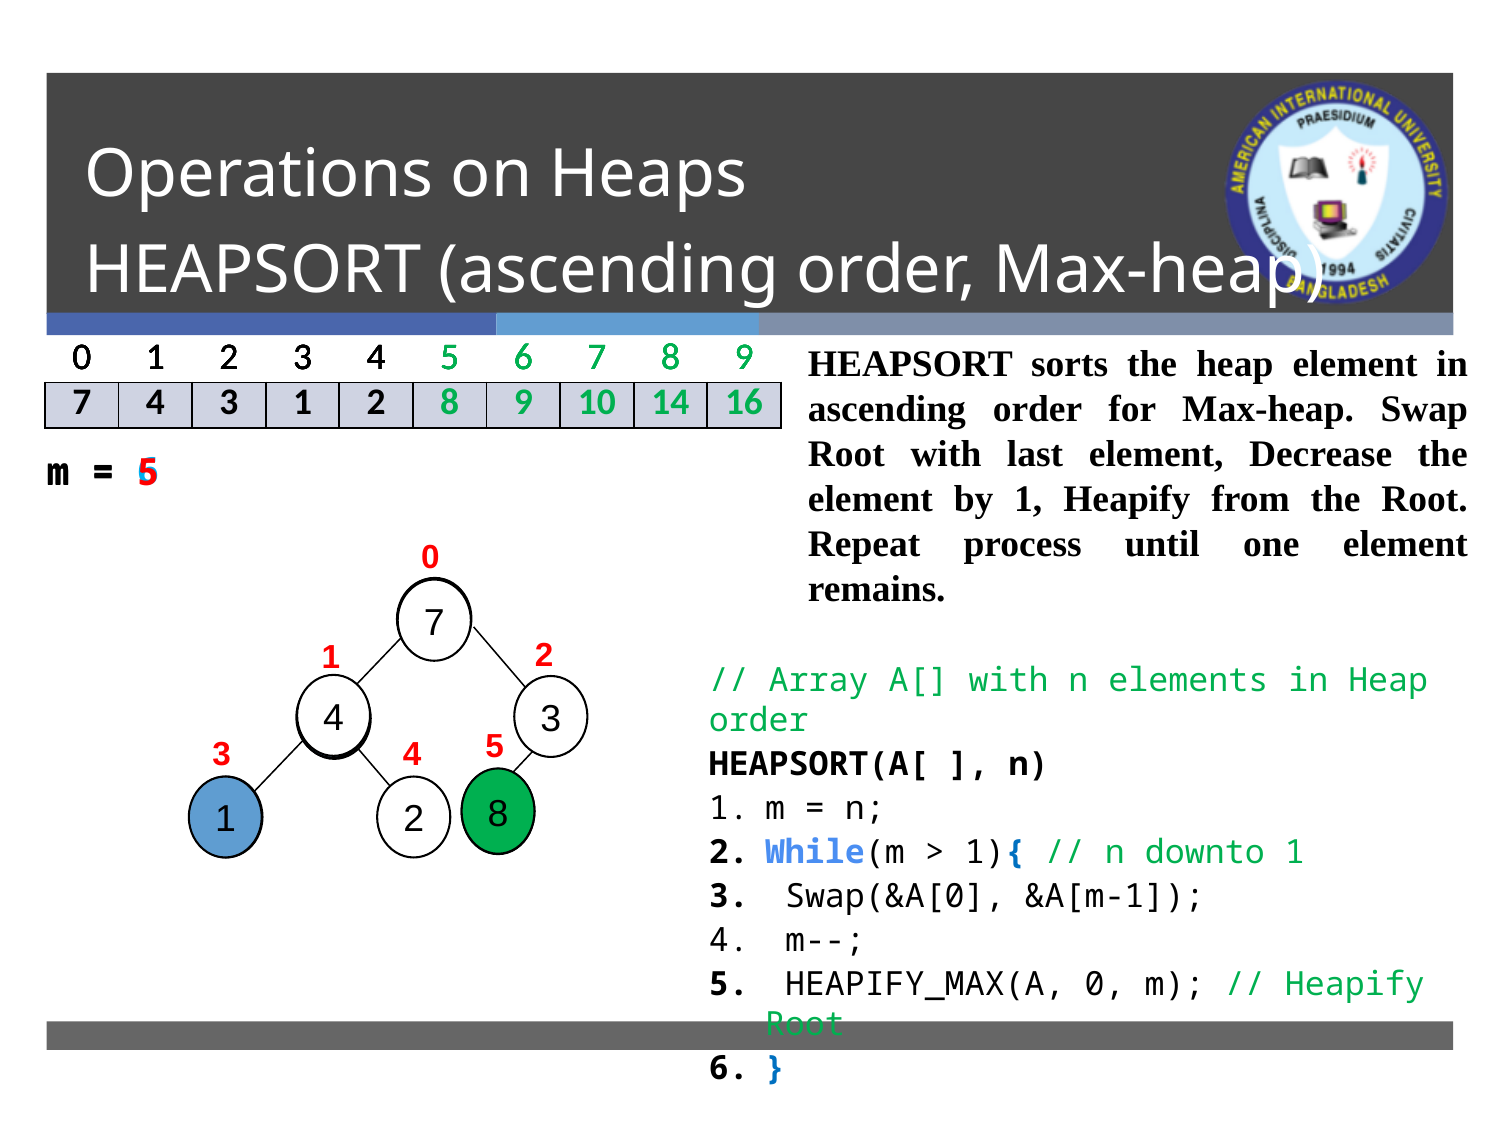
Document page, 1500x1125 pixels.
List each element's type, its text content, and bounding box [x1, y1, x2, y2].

text_box 3 [514, 681, 588, 757]
table_cell 9 [487, 383, 559, 427]
table_cell 2 [340, 383, 412, 427]
table_cell 16 [708, 383, 780, 427]
text_box 1 [188, 776, 262, 858]
table_header 2 [193, 338, 265, 382]
text_box 8 [461, 768, 535, 854]
text_box 7 [397, 579, 471, 661]
table_header 8 [635, 338, 706, 382]
text_box m = 5 [32, 440, 198, 501]
table_header 5 [414, 338, 486, 382]
text_box 5 [470, 717, 519, 772]
table_header 1 [119, 338, 191, 382]
table_header 7 [561, 338, 633, 382]
text_box 2 [520, 625, 569, 681]
text_box 3 [197, 724, 246, 780]
table_header 3 [267, 338, 338, 382]
text_box 0 [406, 527, 455, 583]
text_box 4 [297, 674, 371, 756]
table_cell 7 [46, 383, 118, 427]
table_cell 1 [267, 383, 338, 427]
text_box // Array A[] with n elements in Heap order HEAPSORT(A[ ], n) m = n; While(m > 1){ // n downto 1 Swap(&A[0], &A[m-1]); m--; HEAPIFY_MAX(A, 0, m); // Heapify Root } [693, 650, 1496, 1094]
table_header 0 [46, 338, 118, 382]
table_cell 10 [561, 383, 633, 427]
text_box 4 [388, 724, 437, 780]
table_header 4 [340, 338, 412, 382]
text_box 1 [306, 627, 356, 683]
title Operations on Heaps HEAPSORT (ascending order, Max-heap) [69, 73, 1351, 314]
table_cell 3 [193, 383, 265, 427]
text_box 2 [377, 780, 451, 858]
table_header 9 [708, 338, 780, 382]
picture [1351, 75, 1454, 310]
table_cell 8 [414, 383, 486, 427]
table_cell 14 [635, 383, 706, 427]
text_box HEAPSORT sorts the heap element in ascending order for Max-heap. Swap Root with last element, Decrease the element by 1, Heapify from the Root. Repeat process until one element remains. [793, 332, 1484, 617]
table_header 6 [487, 338, 559, 382]
table_cell 4 [119, 383, 191, 427]
